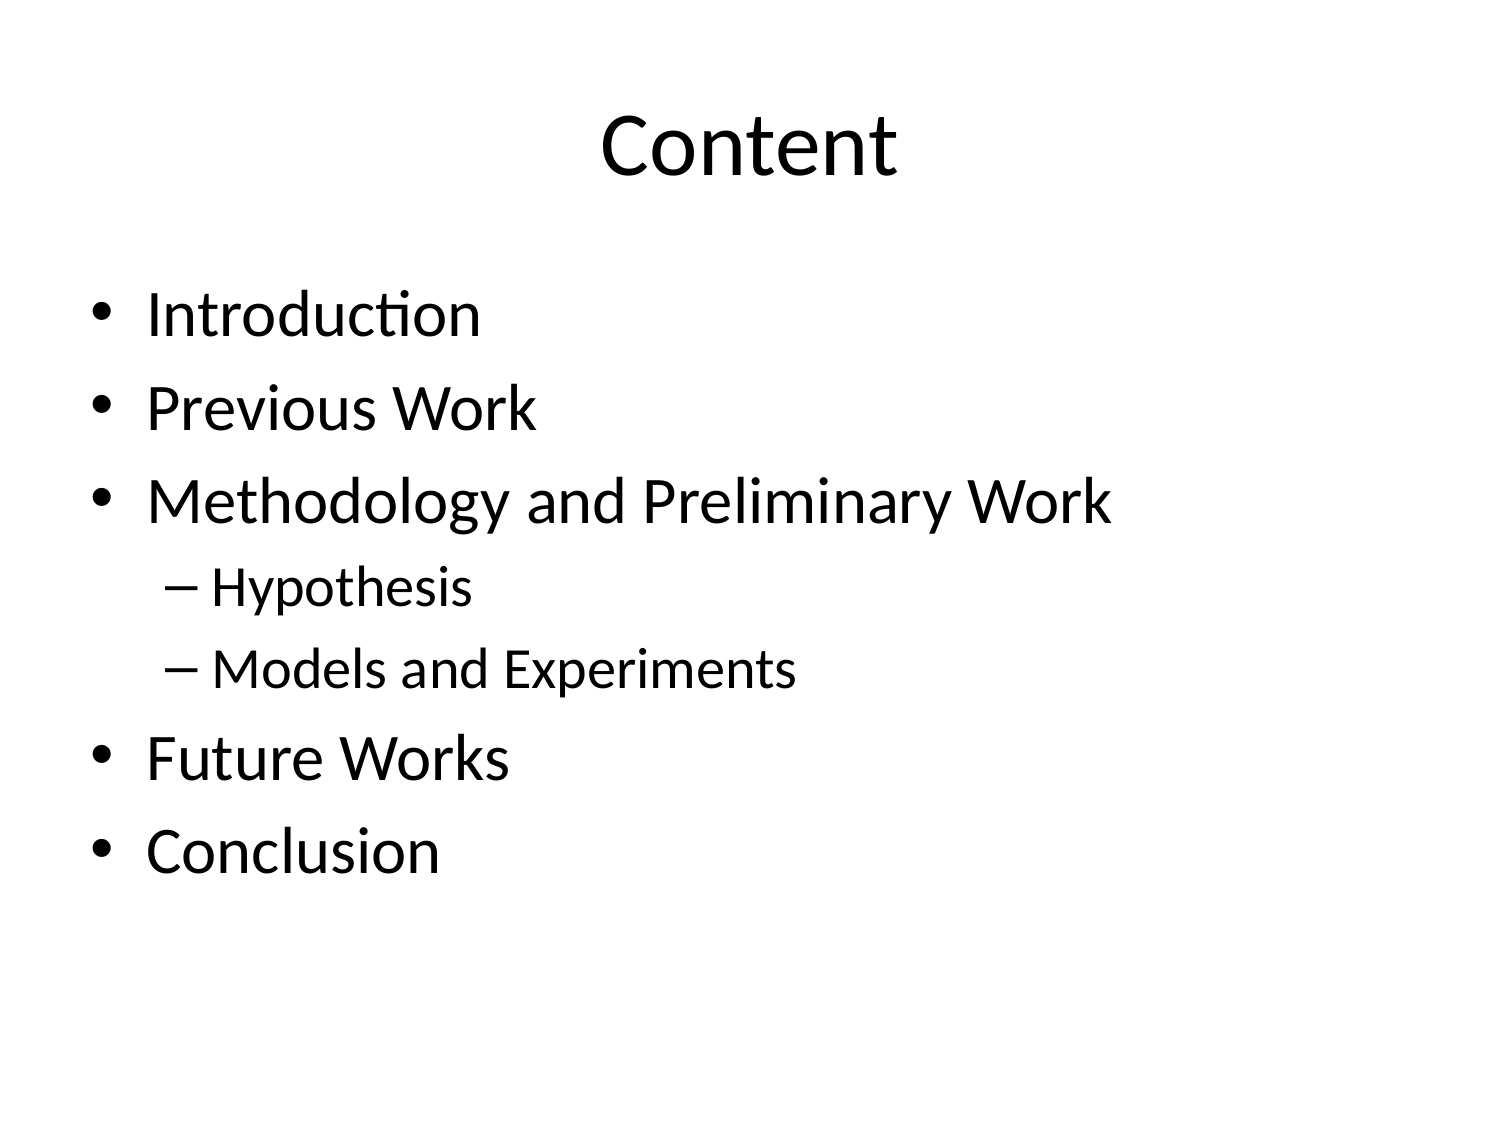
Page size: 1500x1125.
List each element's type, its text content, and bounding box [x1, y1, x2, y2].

title Content [75, 45, 1425, 233]
list Introduction Previous Work Methodology and Preliminary Work Hypothesis Models and Experiments Future Works Conclusion [75, 262, 1425, 1005]
